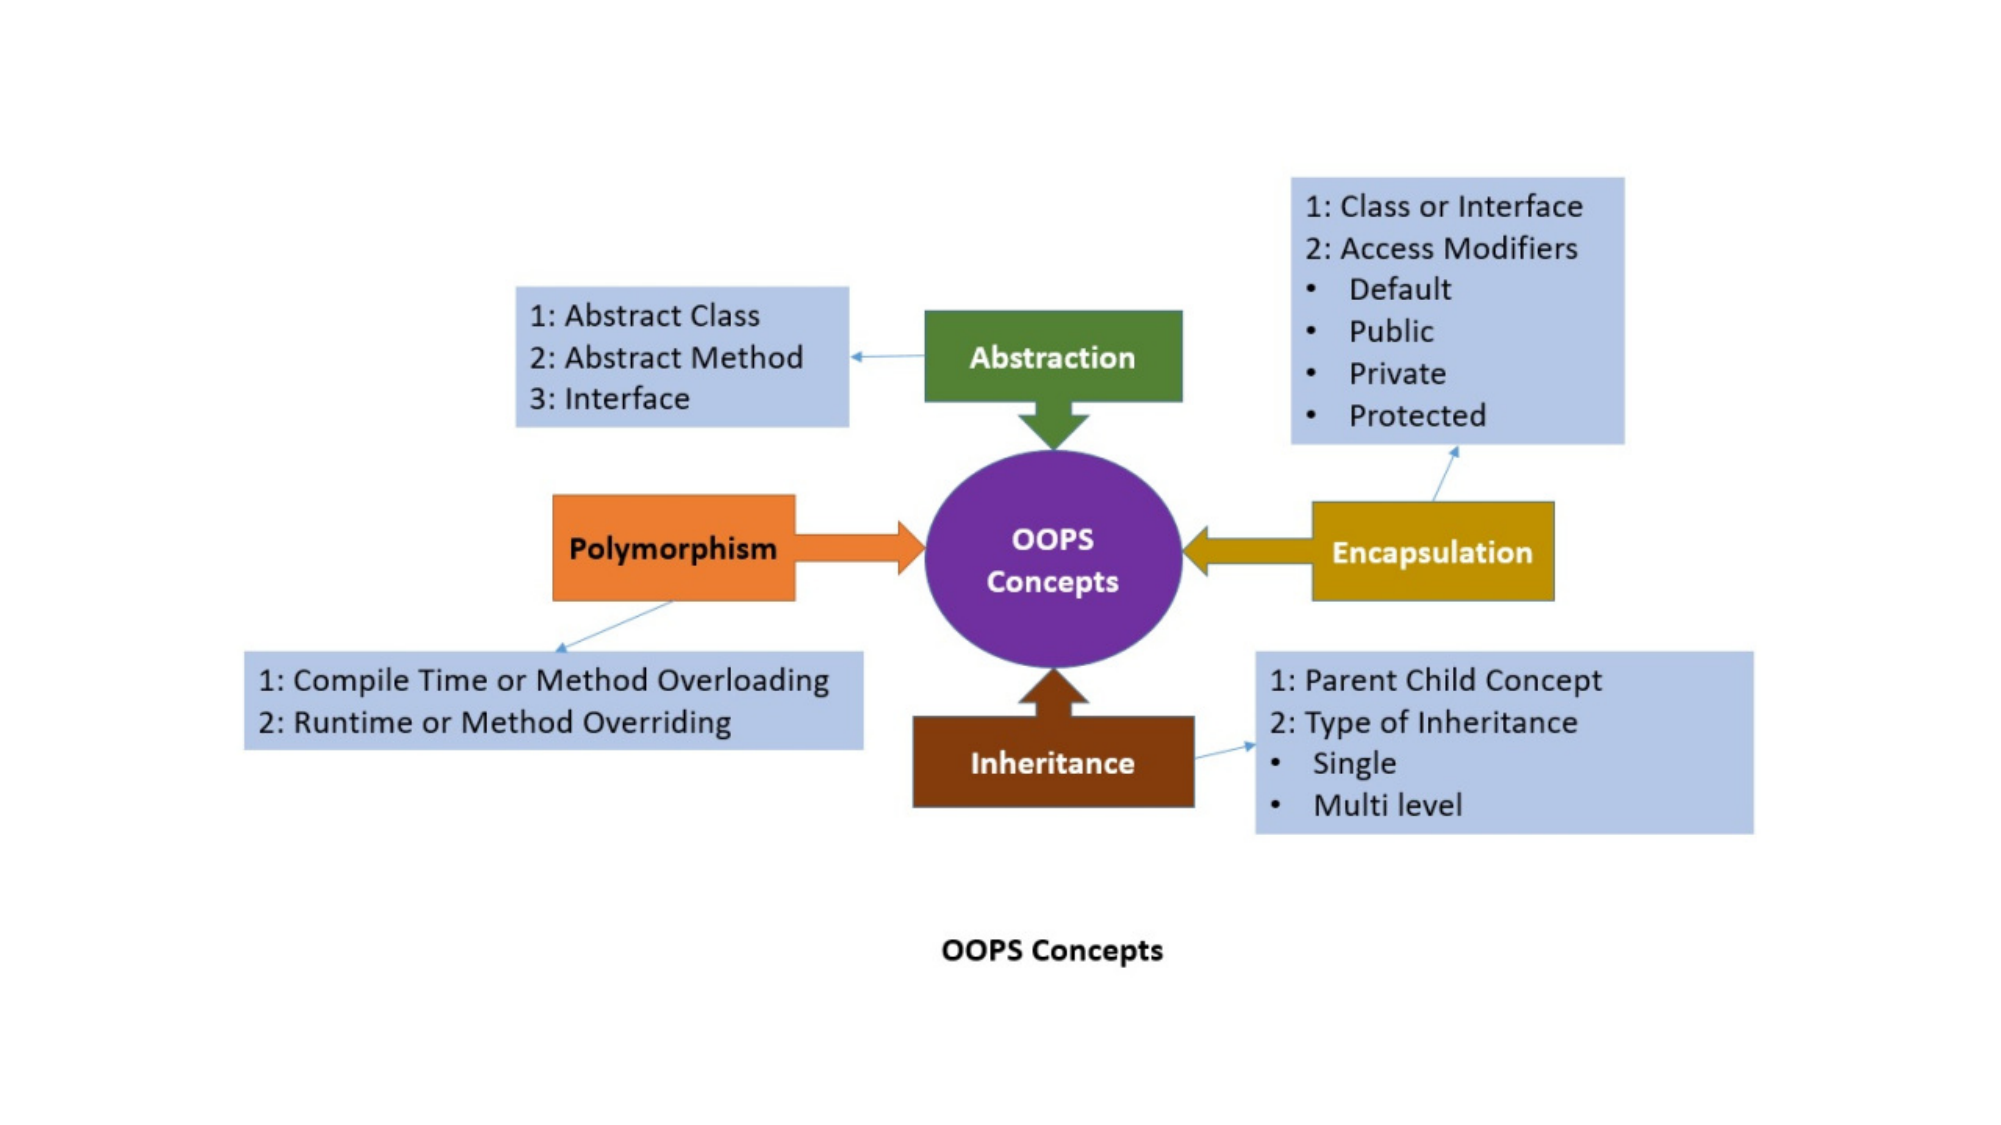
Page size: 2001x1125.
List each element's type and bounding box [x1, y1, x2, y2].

picture [218, 142, 1782, 982]
